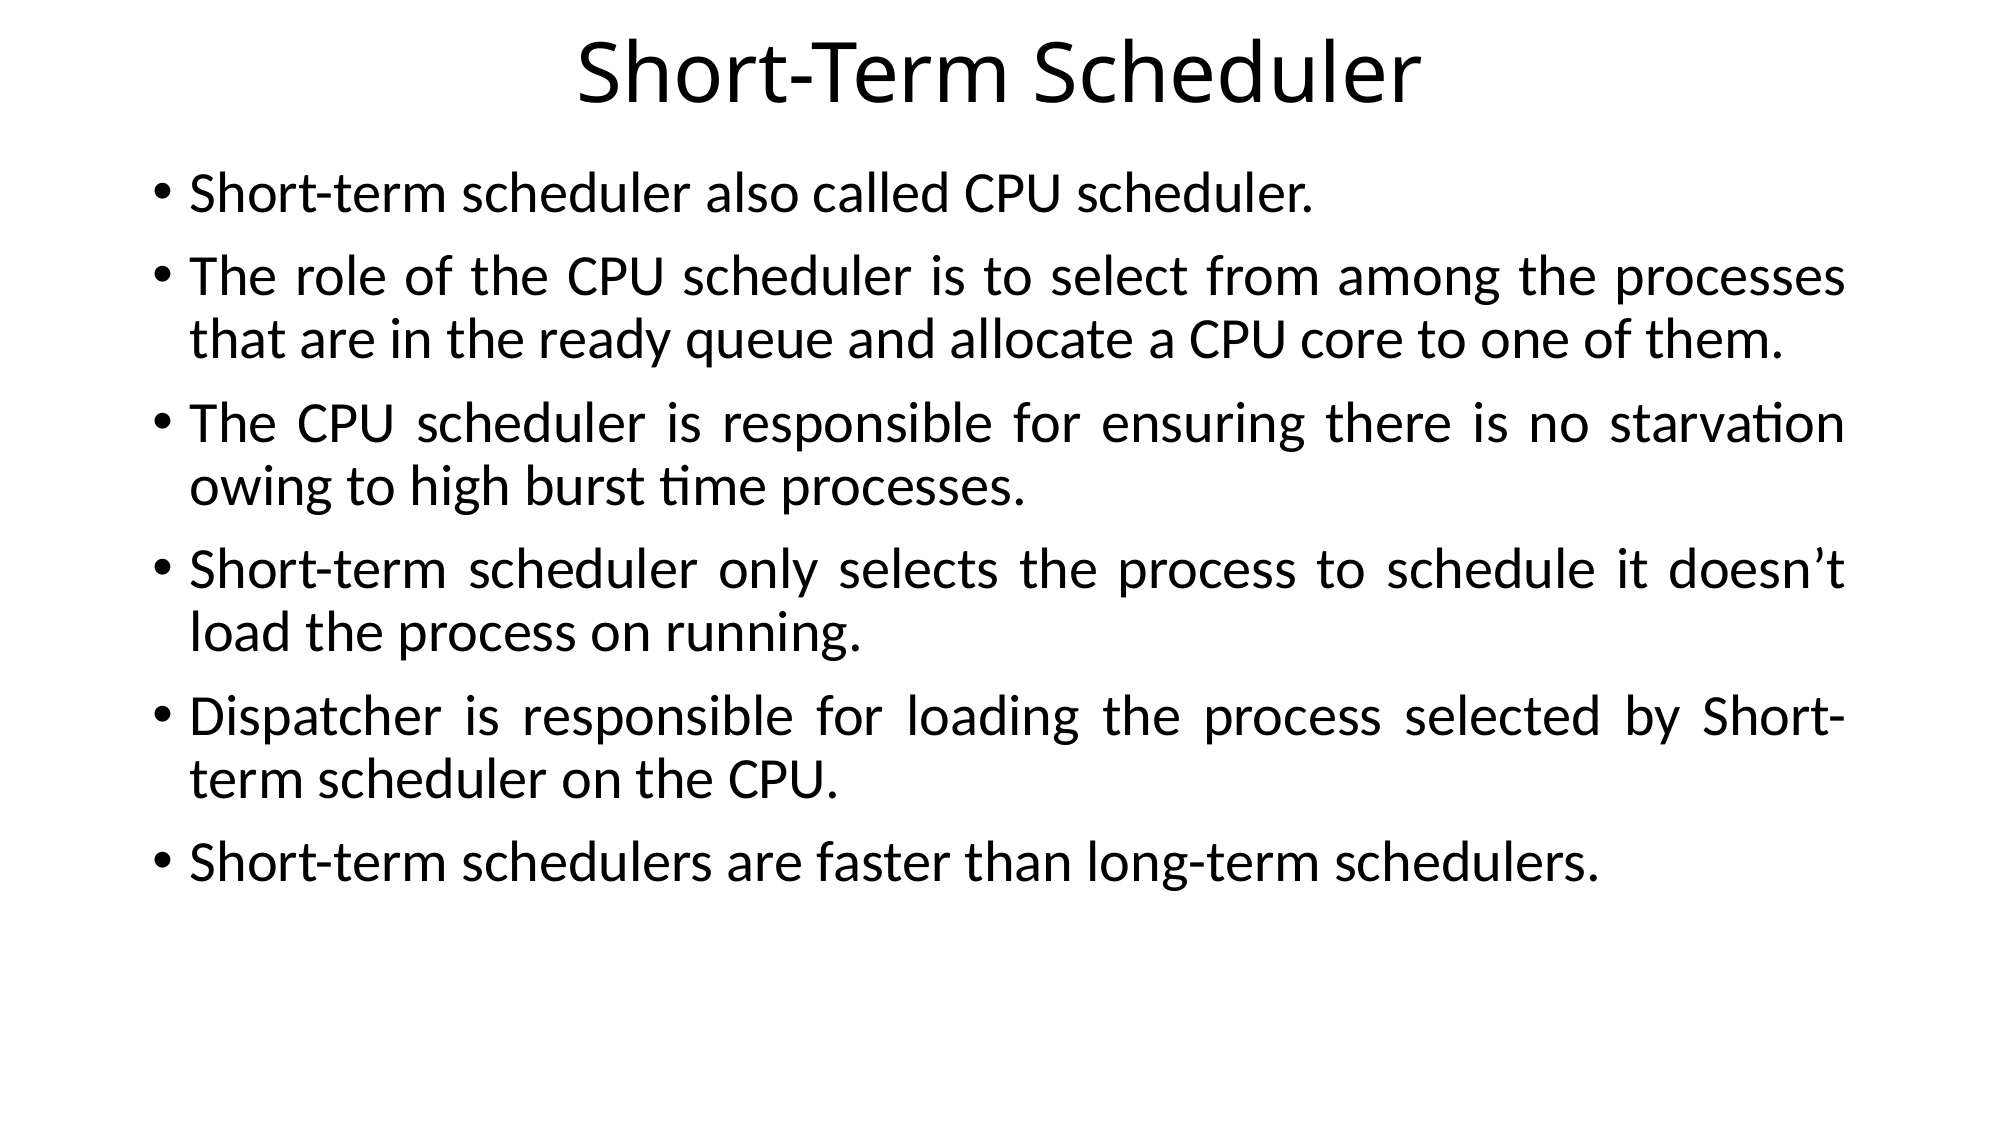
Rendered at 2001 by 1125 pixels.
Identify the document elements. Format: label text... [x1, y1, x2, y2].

list Short-term scheduler also called CPU scheduler. The role of the CPU scheduler is to select from among the processes that are in the ready queue and allocate a CPU core to one of them. The CPU scheduler is responsible for ensuring there is no starvation owing to high burst time processes. Short-term scheduler only selects the process to schedule it doesn’t load the process on running. Dispatcher is responsible for loading the process selected by Short-term scheduler on the CPU. Short-term schedulers are faster than long-term schedulers. [137, 154, 1863, 1014]
title Short-Term Scheduler [137, 20, 1863, 131]
